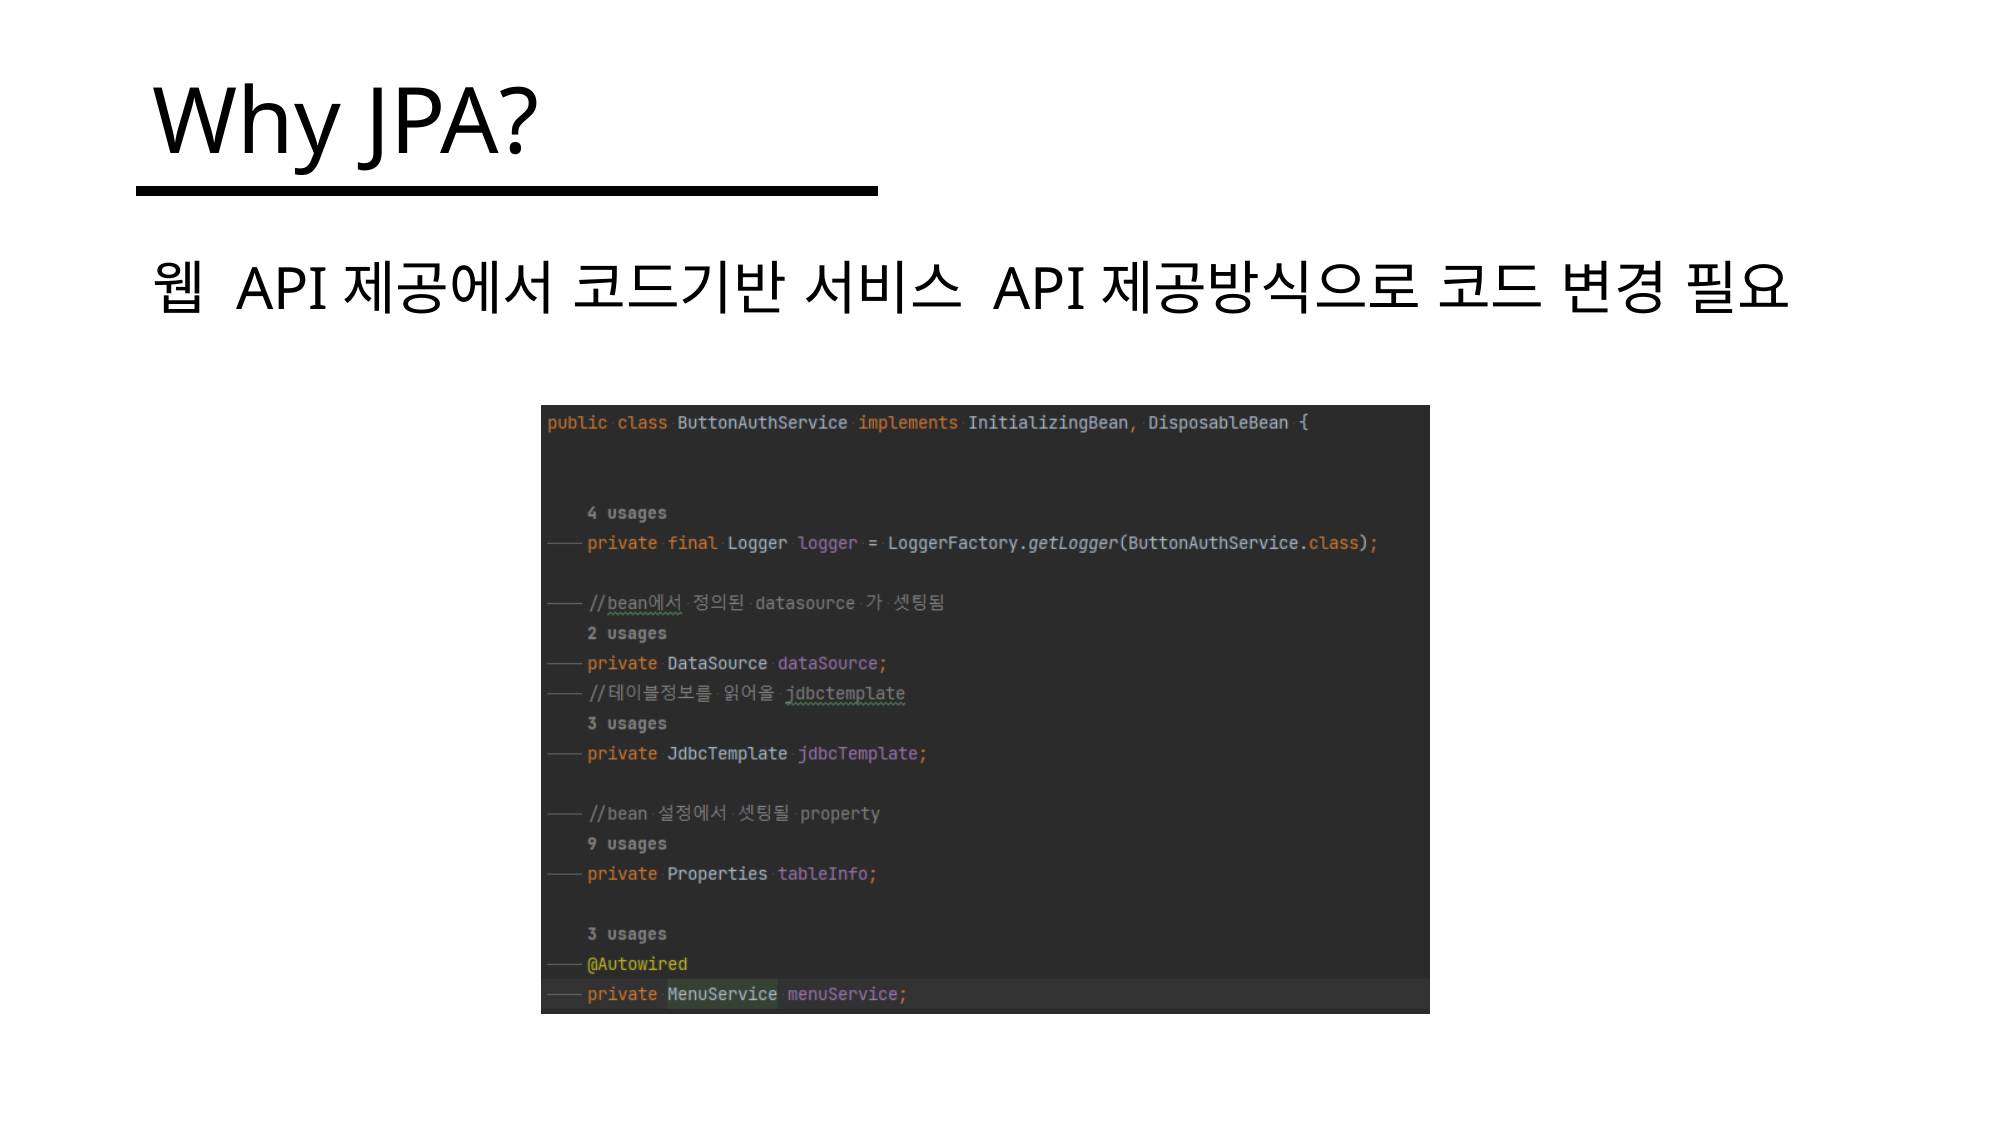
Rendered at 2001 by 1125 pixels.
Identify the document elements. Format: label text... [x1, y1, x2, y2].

picture [541, 405, 1430, 1014]
title Why JPA? [137, 59, 878, 186]
list 웹 API제공에서 코드기반 서비스 API제공방식으로 코드 변경 필요 [137, 251, 1863, 1014]
text_box [136, 186, 878, 196]
